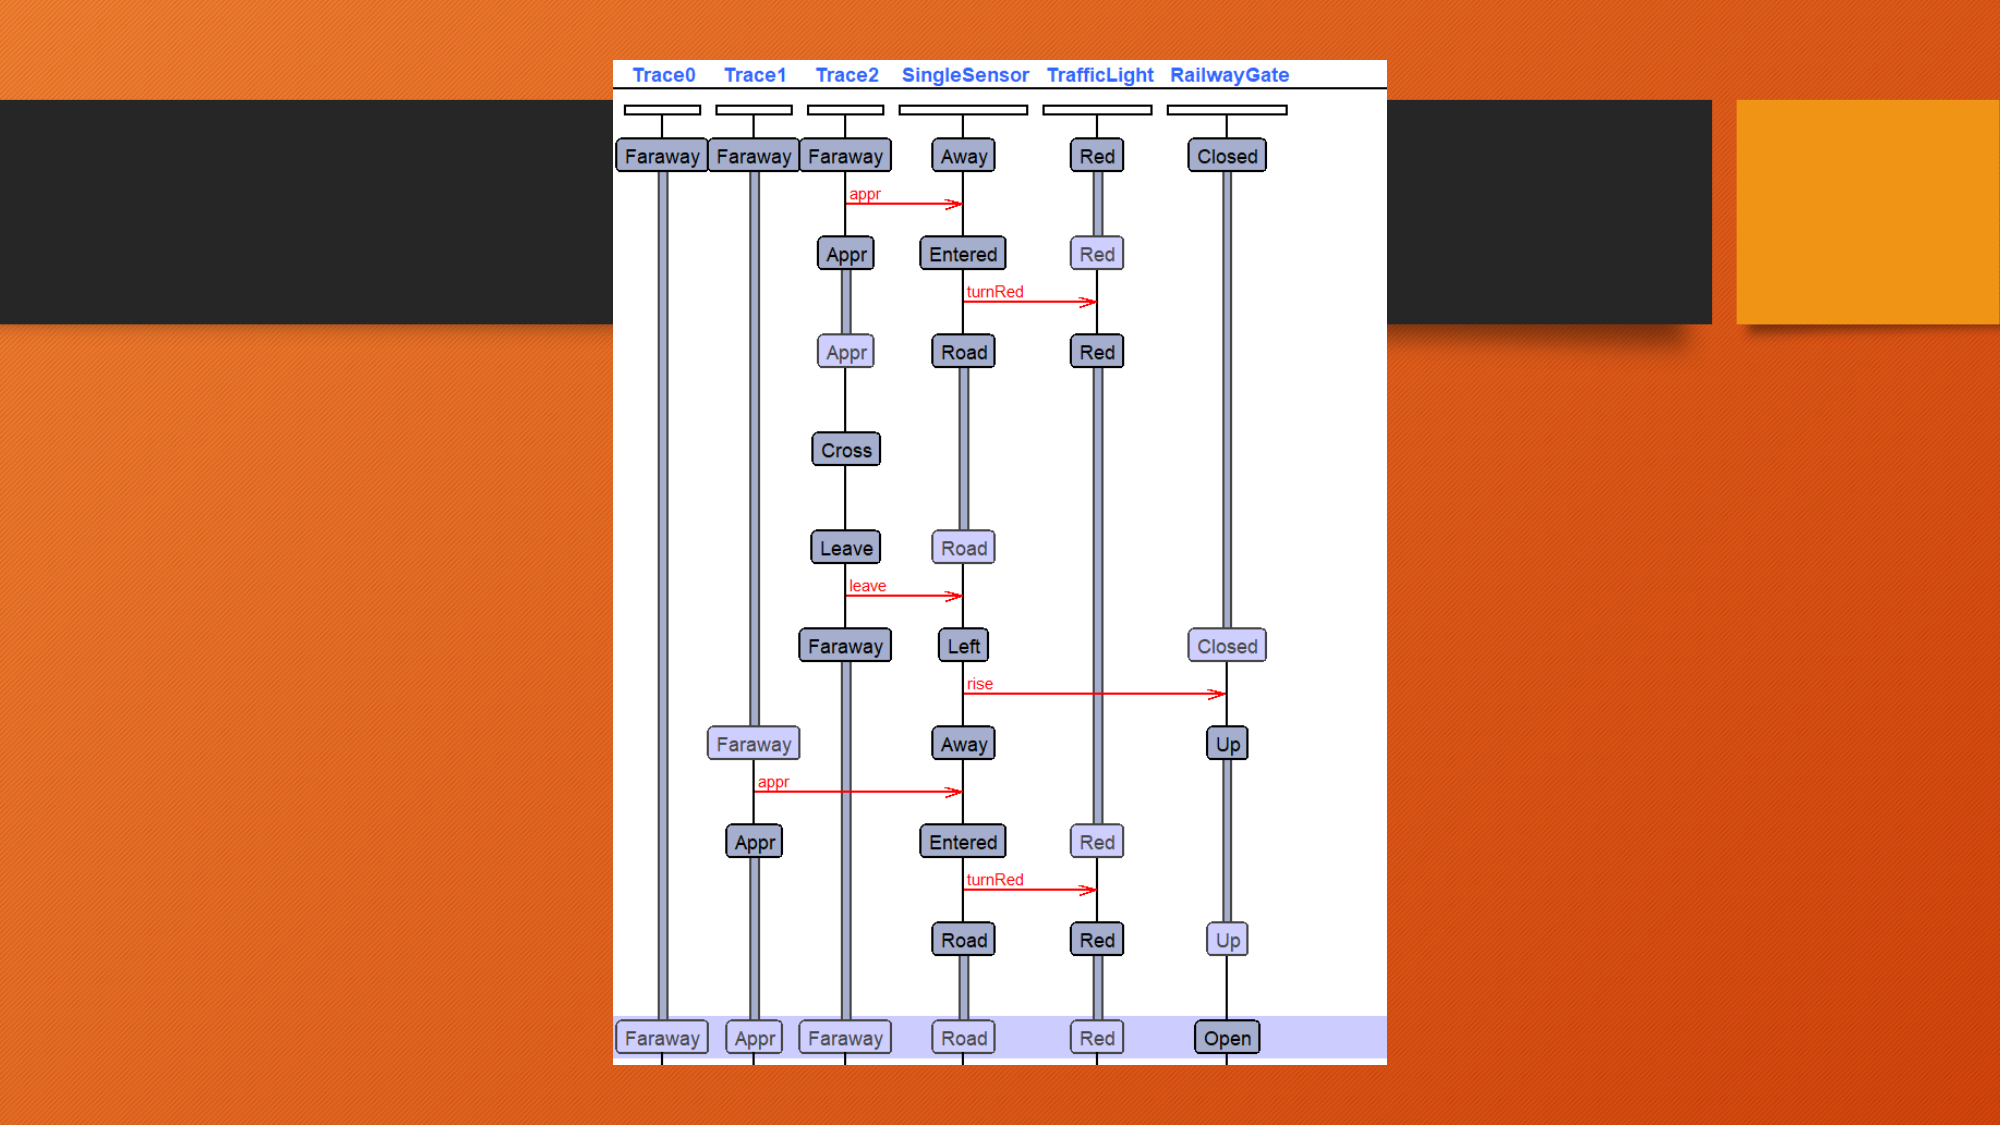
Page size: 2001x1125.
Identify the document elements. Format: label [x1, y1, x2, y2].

picture [1736, 325, 2000, 347]
picture [0, 59, 1713, 1066]
